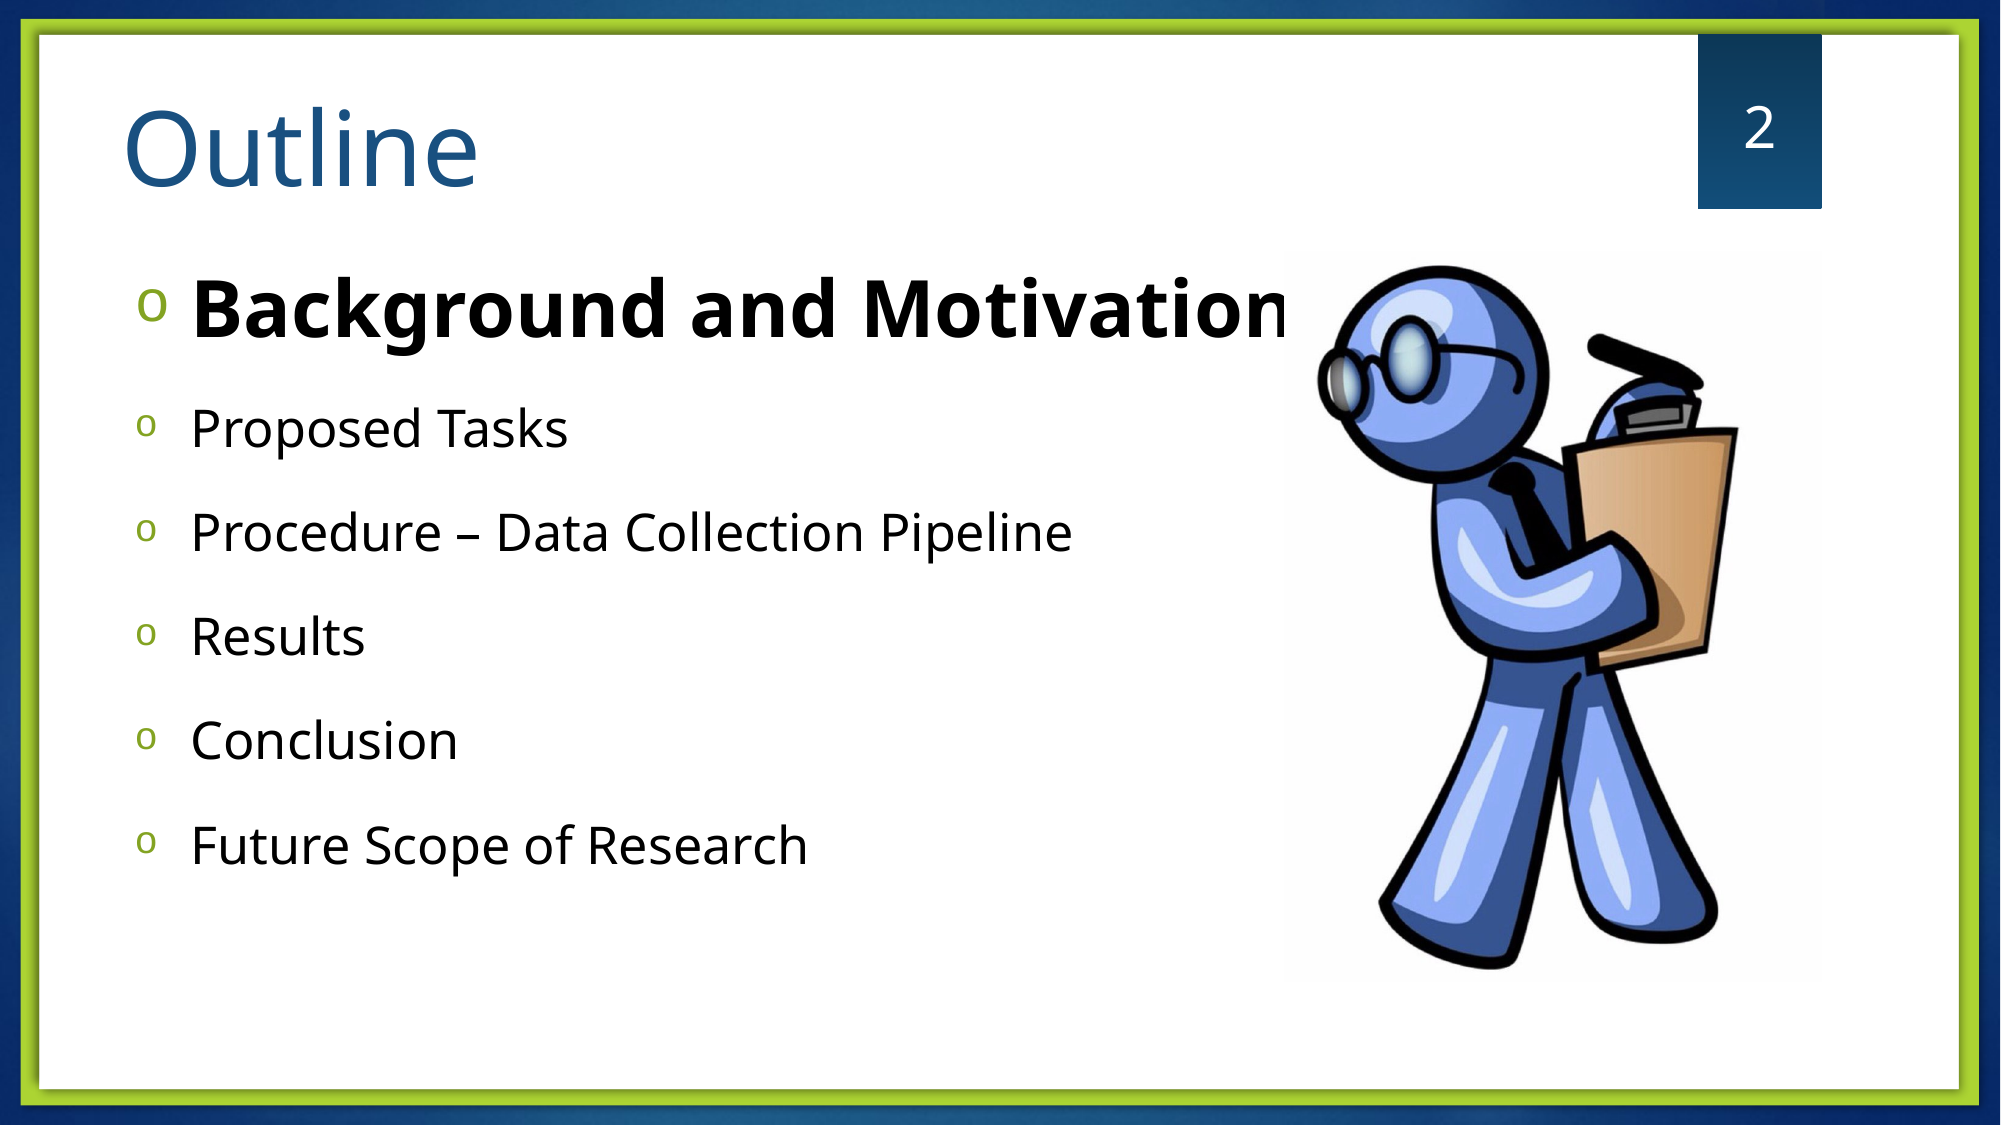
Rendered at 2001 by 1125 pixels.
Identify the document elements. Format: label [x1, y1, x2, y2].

text_box [0, 0, 2000, 1125]
picture [1284, 251, 1822, 982]
